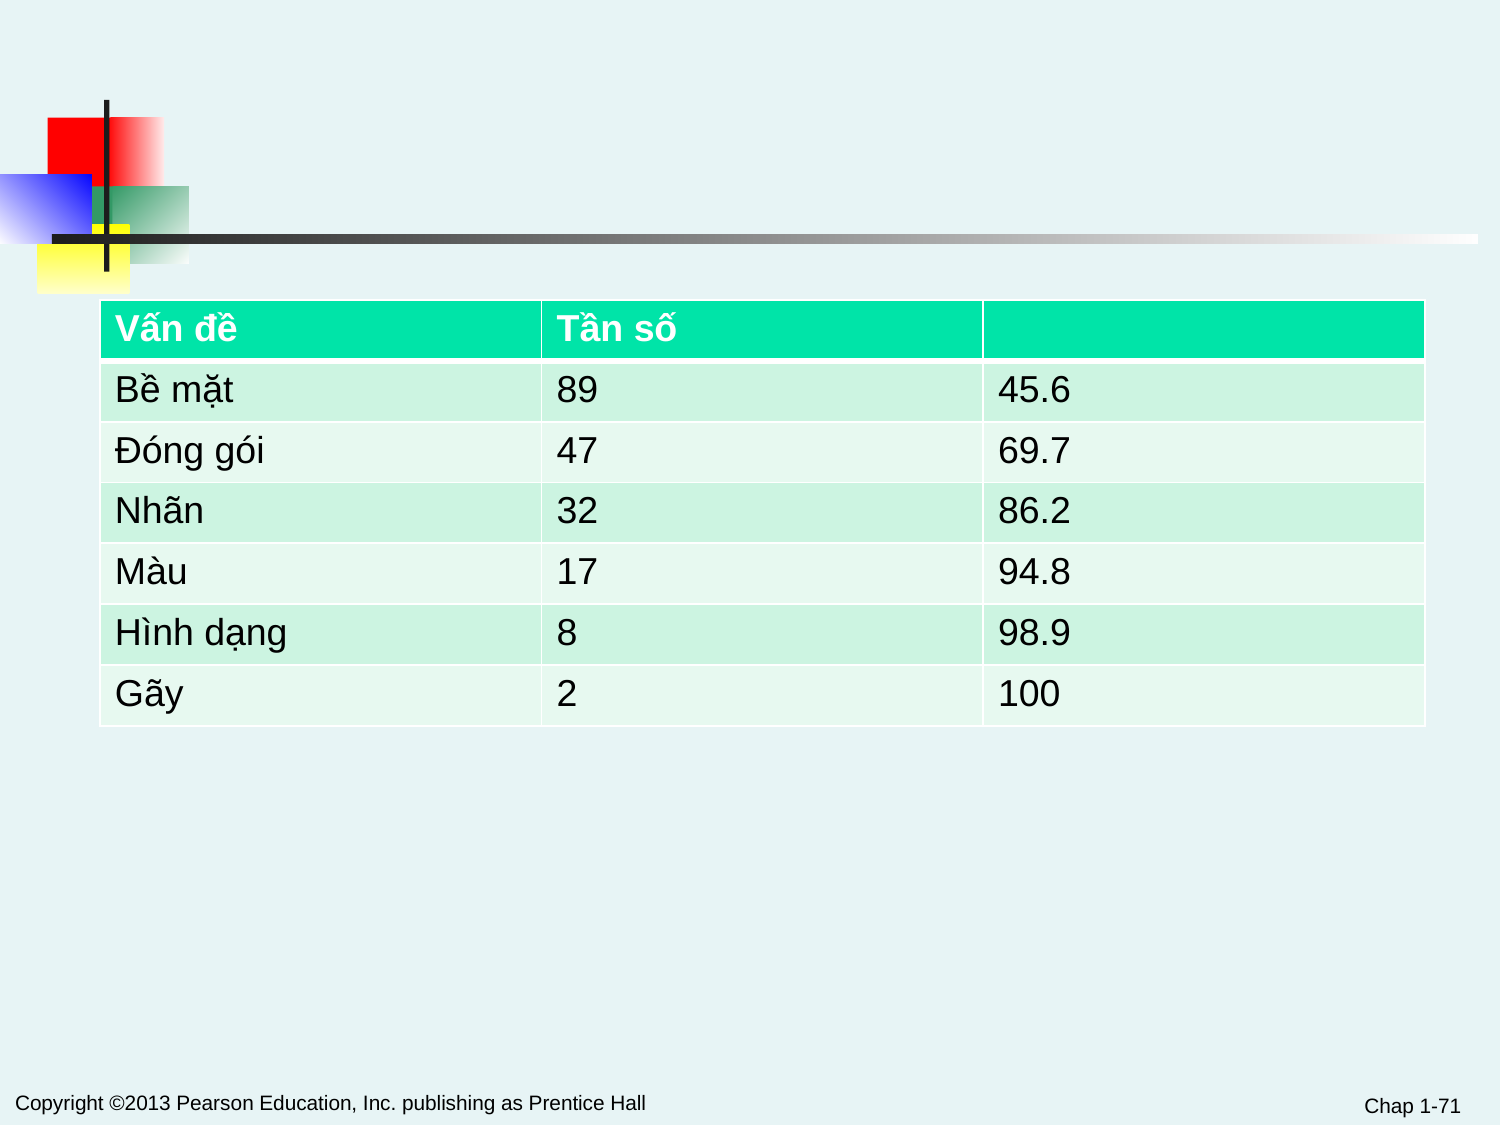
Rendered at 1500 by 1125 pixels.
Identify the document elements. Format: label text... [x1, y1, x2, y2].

table_cell 86.2 [984, 483, 1424, 542]
table_cell 2 [542, 666, 982, 725]
table_cell 94.8 [984, 544, 1424, 603]
table_cell Màu [101, 544, 541, 603]
table_cell Nhãn [101, 483, 541, 542]
table_cell 8 [542, 605, 982, 664]
table_header Tần số [542, 301, 982, 358]
table_cell Hình dạng [101, 605, 541, 664]
table_cell Bề mặt [101, 364, 541, 421]
table_cell Đóng gói [101, 423, 541, 482]
table_cell 47 [542, 423, 982, 482]
table_cell 89 [542, 364, 982, 421]
table_cell 45.6 [984, 364, 1424, 421]
table_header Vấn đề [101, 301, 541, 358]
table_cell 98.9 [984, 605, 1424, 664]
table_header [984, 301, 1424, 358]
table_cell 32 [542, 483, 982, 542]
table_cell Gãy [101, 666, 541, 725]
table_cell 100 [984, 666, 1424, 725]
slide_number Chap 1-71 [1124, 1071, 1476, 1125]
table_cell 69.7 [984, 423, 1424, 482]
footer Copyright ©2013 Pearson Education, Inc. publishing as Prentice Hall [0, 1082, 725, 1125]
table_cell 17 [542, 544, 982, 603]
